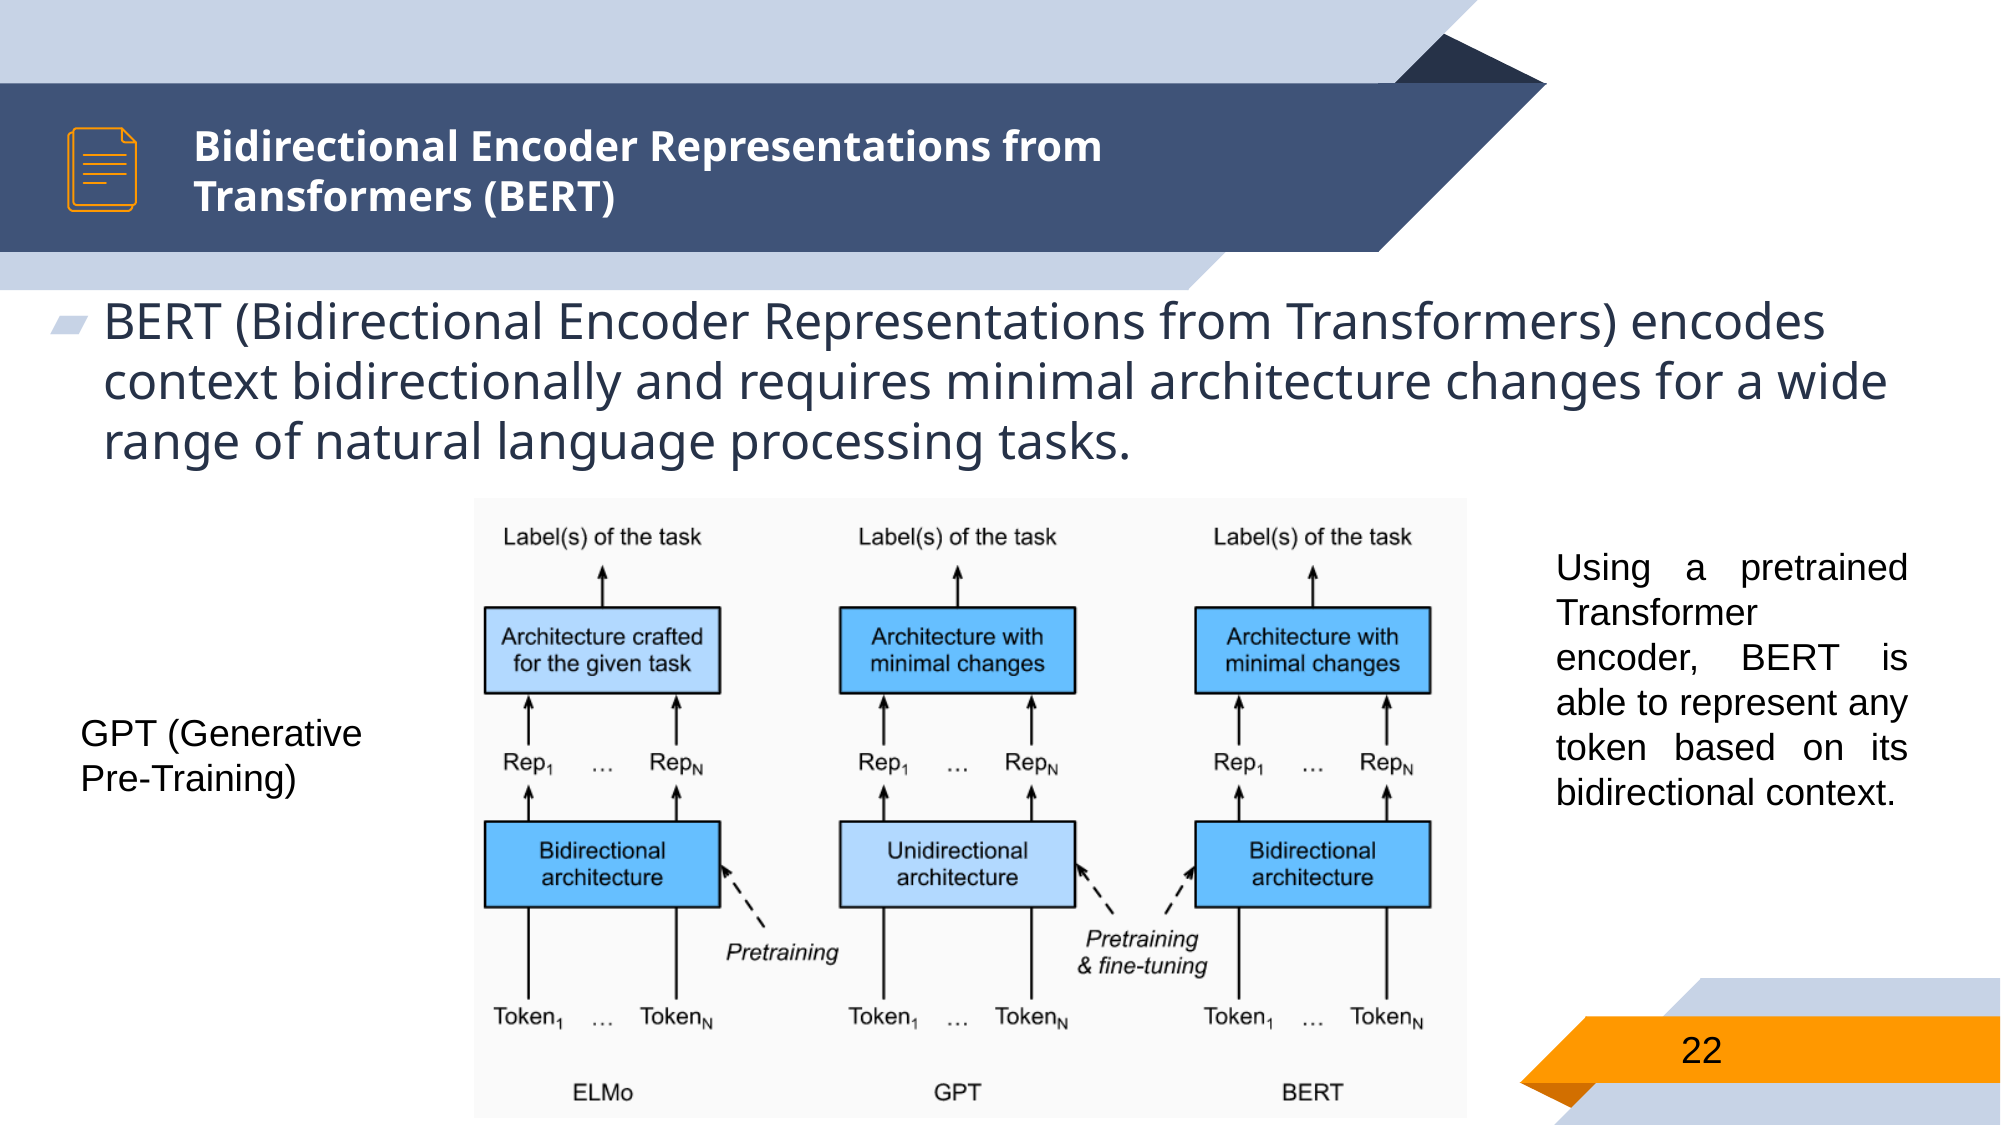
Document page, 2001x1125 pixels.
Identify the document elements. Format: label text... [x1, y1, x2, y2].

slide_number 22 [1666, 1014, 1992, 1084]
list BERT (Bidirectional Encoder Representations from Transformers) encodes context bidirectionally and requires minimal architecture changes for a wide range of natural language processing tasks. [17, 35, 1963, 724]
text_box GPT (Generative Pre-Training) [65, 701, 410, 807]
picture [474, 498, 1467, 1118]
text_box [68, 128, 137, 212]
text_box Using a pretrained Transformer encoder, BERT is able to represent any token based on its bidirectional context. [1540, 535, 1924, 821]
title Bidirectional Encoder Representations from Transformers (BERT) [178, 85, 1380, 254]
